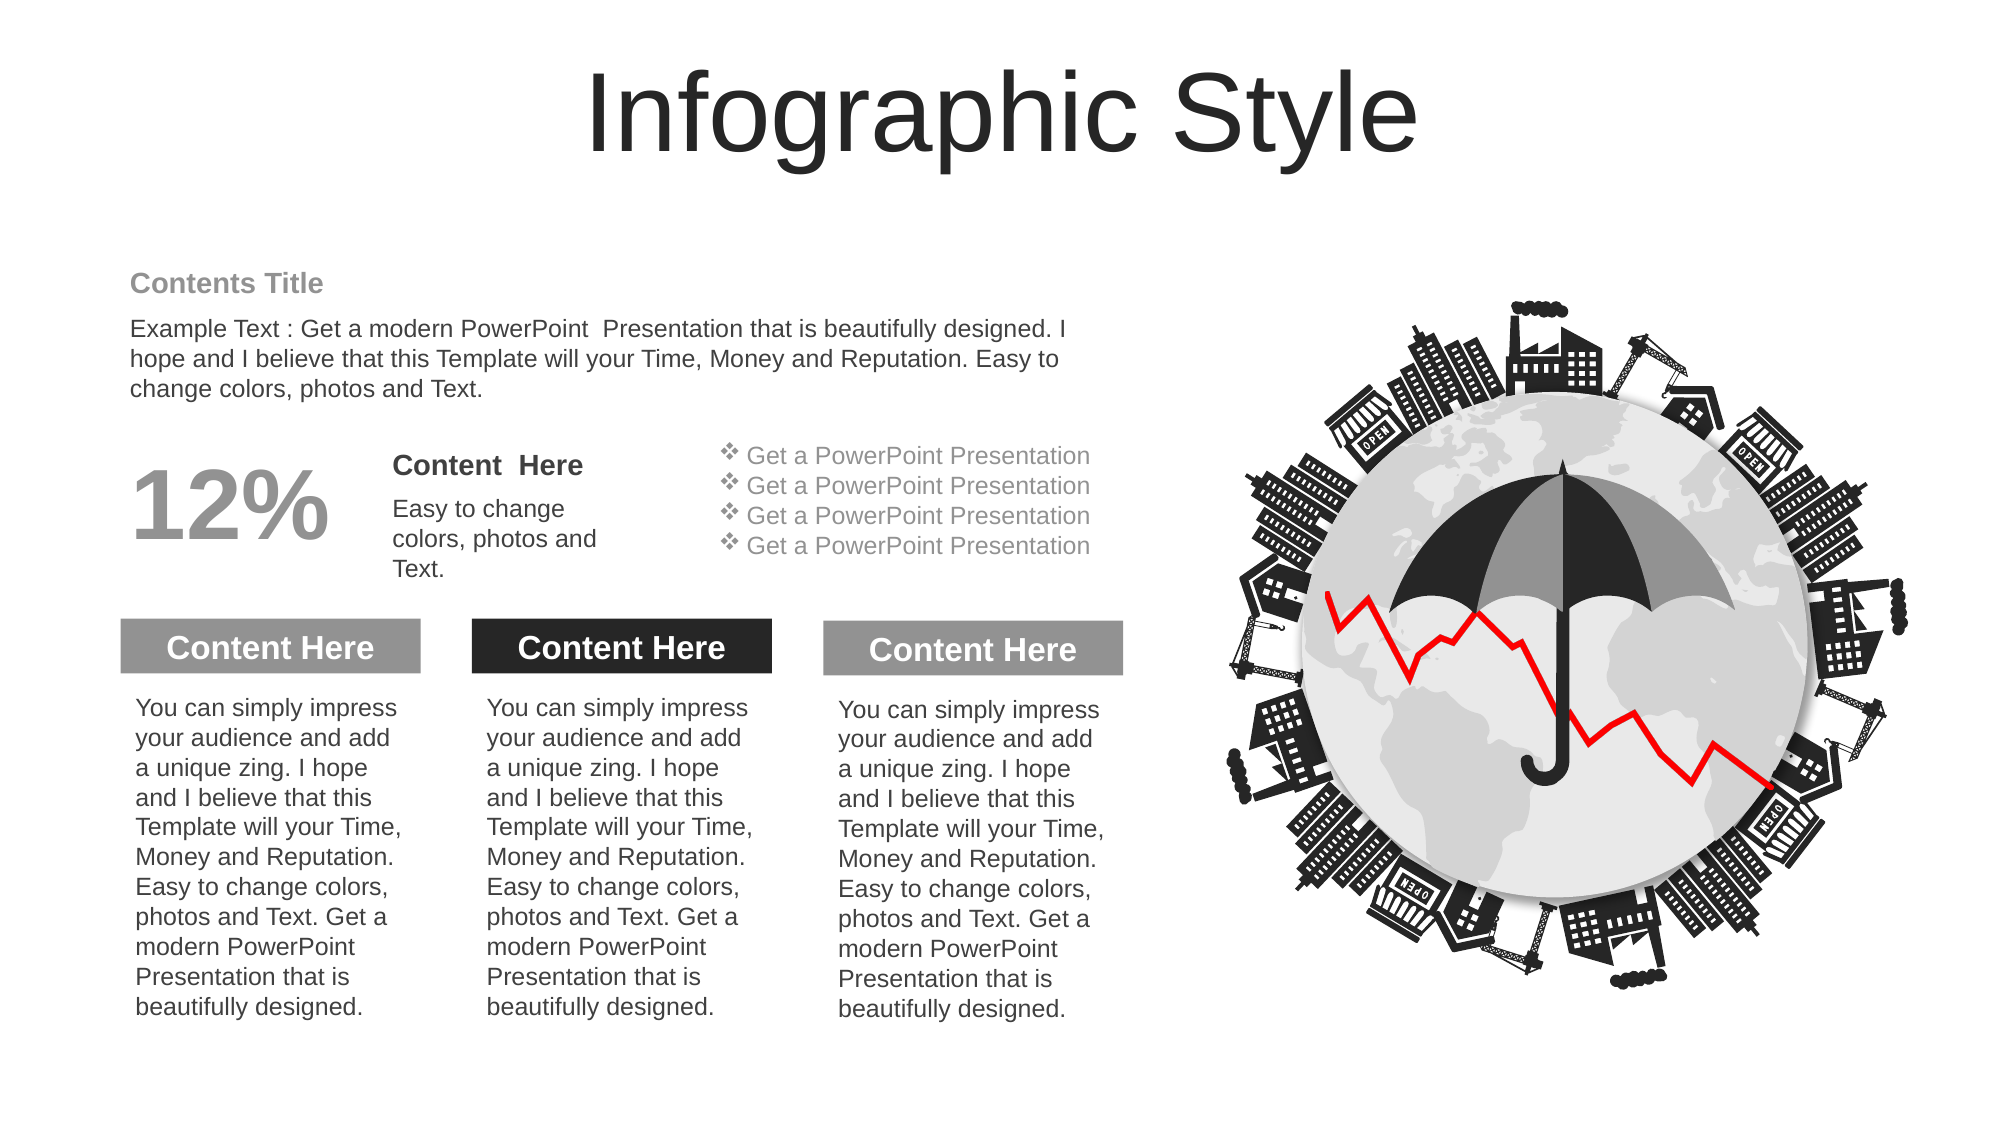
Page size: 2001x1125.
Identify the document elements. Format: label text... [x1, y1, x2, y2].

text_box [1389, 458, 1736, 786]
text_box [115, 257, 1124, 412]
picture [1325, 591, 1773, 790]
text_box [1227, 300, 1907, 987]
text_box Get a PowerPoint Presentation Get a PowerPoint Presentation Get a PowerPoint Presentation Get a PowerPoint Presentation [703, 432, 1165, 567]
text_box 12% [101, 432, 361, 568]
text_box You can simply impress your audience and add a unique zing. I hope and I believe that this Template will your Time, Money and Reputation. Easy to change colors, photos and Text. Get a modern PowerPoint Presentation that is beautifully designed. [120, 683, 421, 1028]
text_box Content Here [471, 618, 772, 674]
text_box You can simply impress your audience and add a unique zing. I hope and I believe that this Template will your Time, Money and Reputation. Easy to change colors, photos and Text. Get a modern PowerPoint Presentation that is beautifully designed. [471, 683, 772, 1028]
text_box You can simply impress your audience and add a unique zing. I hope and I believe that this Template will your Time, Money and Reputation. Easy to change colors, photos and Text. Get a modern PowerPoint Presentation that is beautifully designed. [823, 685, 1124, 1030]
text_box Content Here [823, 620, 1124, 676]
text_box Content Here [120, 618, 421, 674]
list Infographic Style [53, 55, 1952, 175]
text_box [377, 438, 654, 561]
